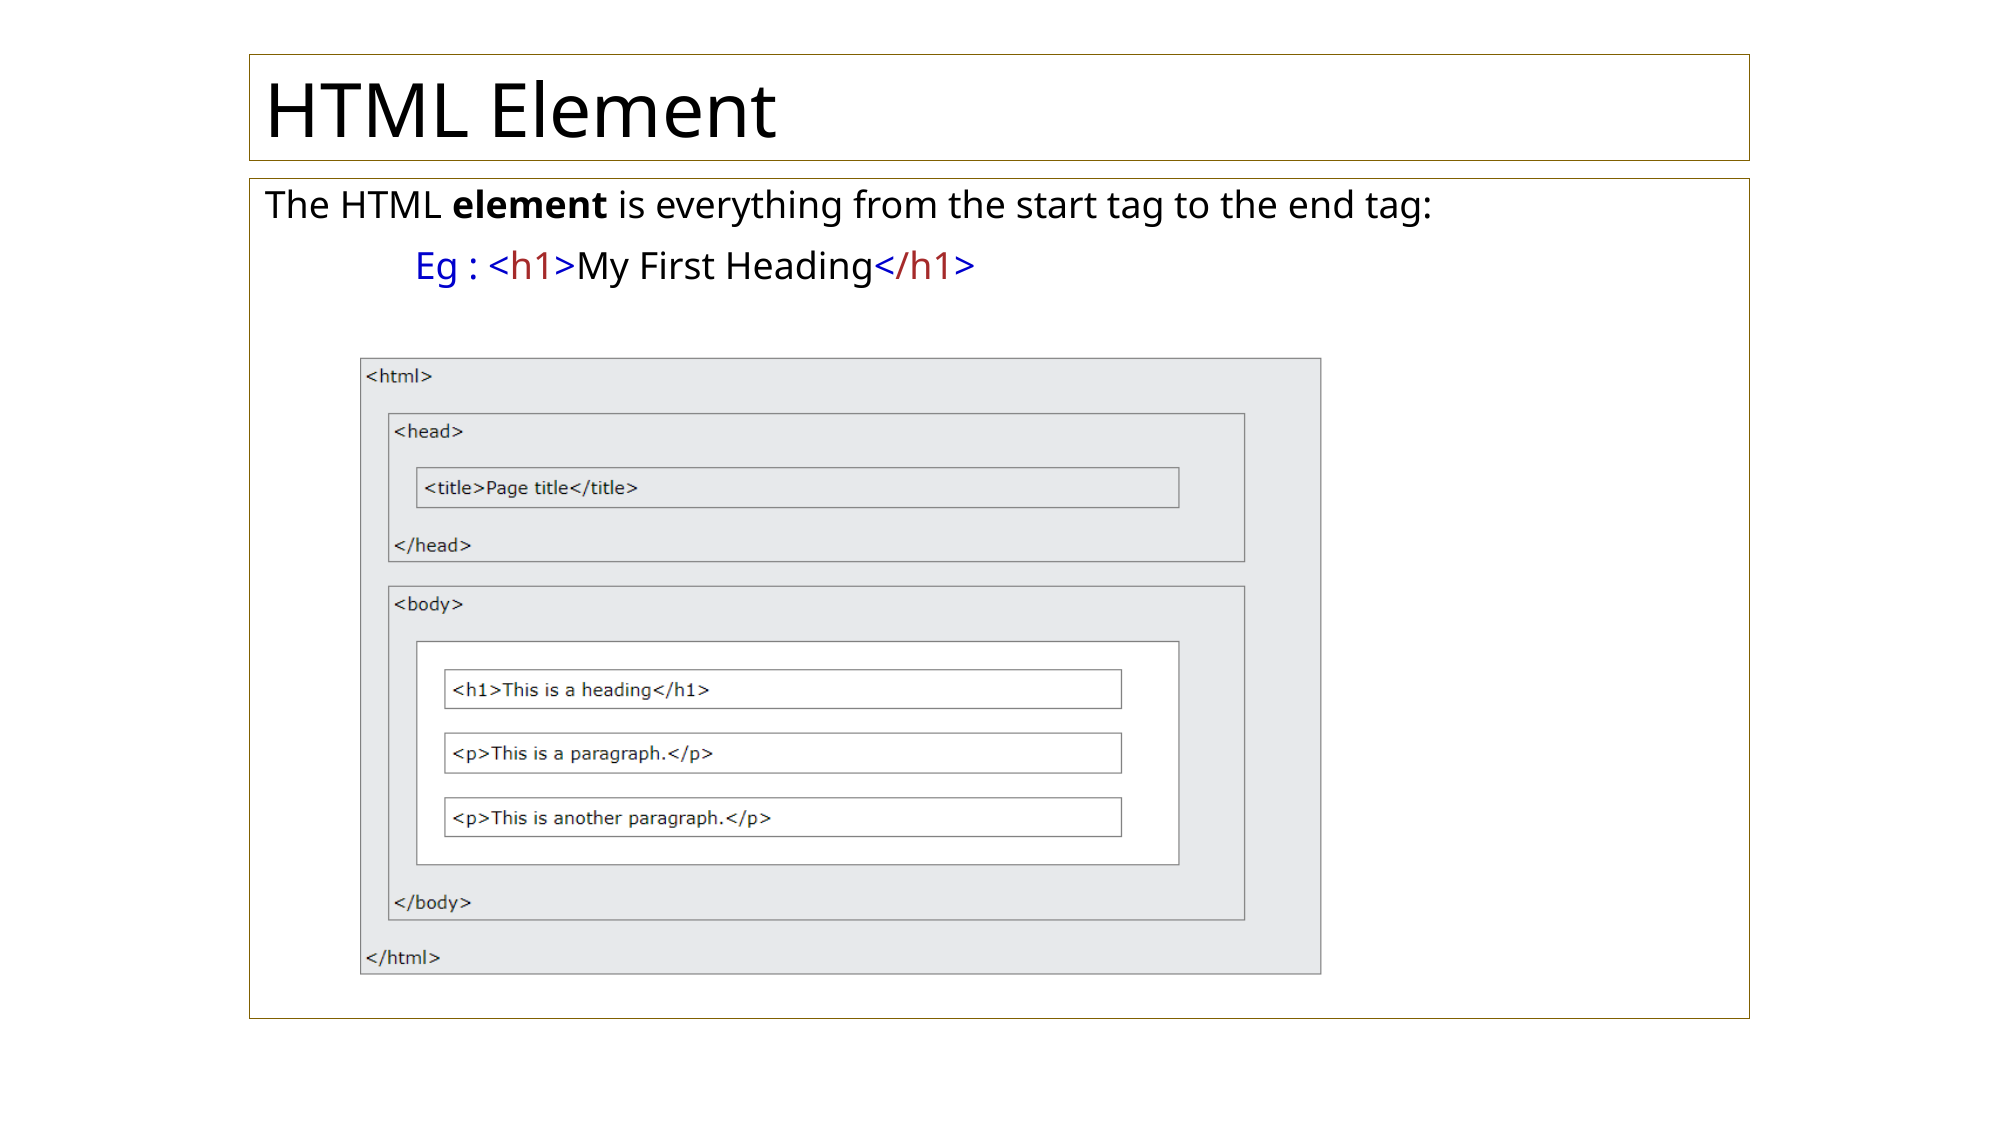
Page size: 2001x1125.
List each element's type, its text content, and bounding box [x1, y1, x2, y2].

subtitle The HTML element is everything from the start tag to the end tag: Eg : <h1>My First Heading</h1> [249, 178, 1750, 1019]
title HTML Element [249, 54, 1750, 161]
picture [360, 352, 1325, 977]
